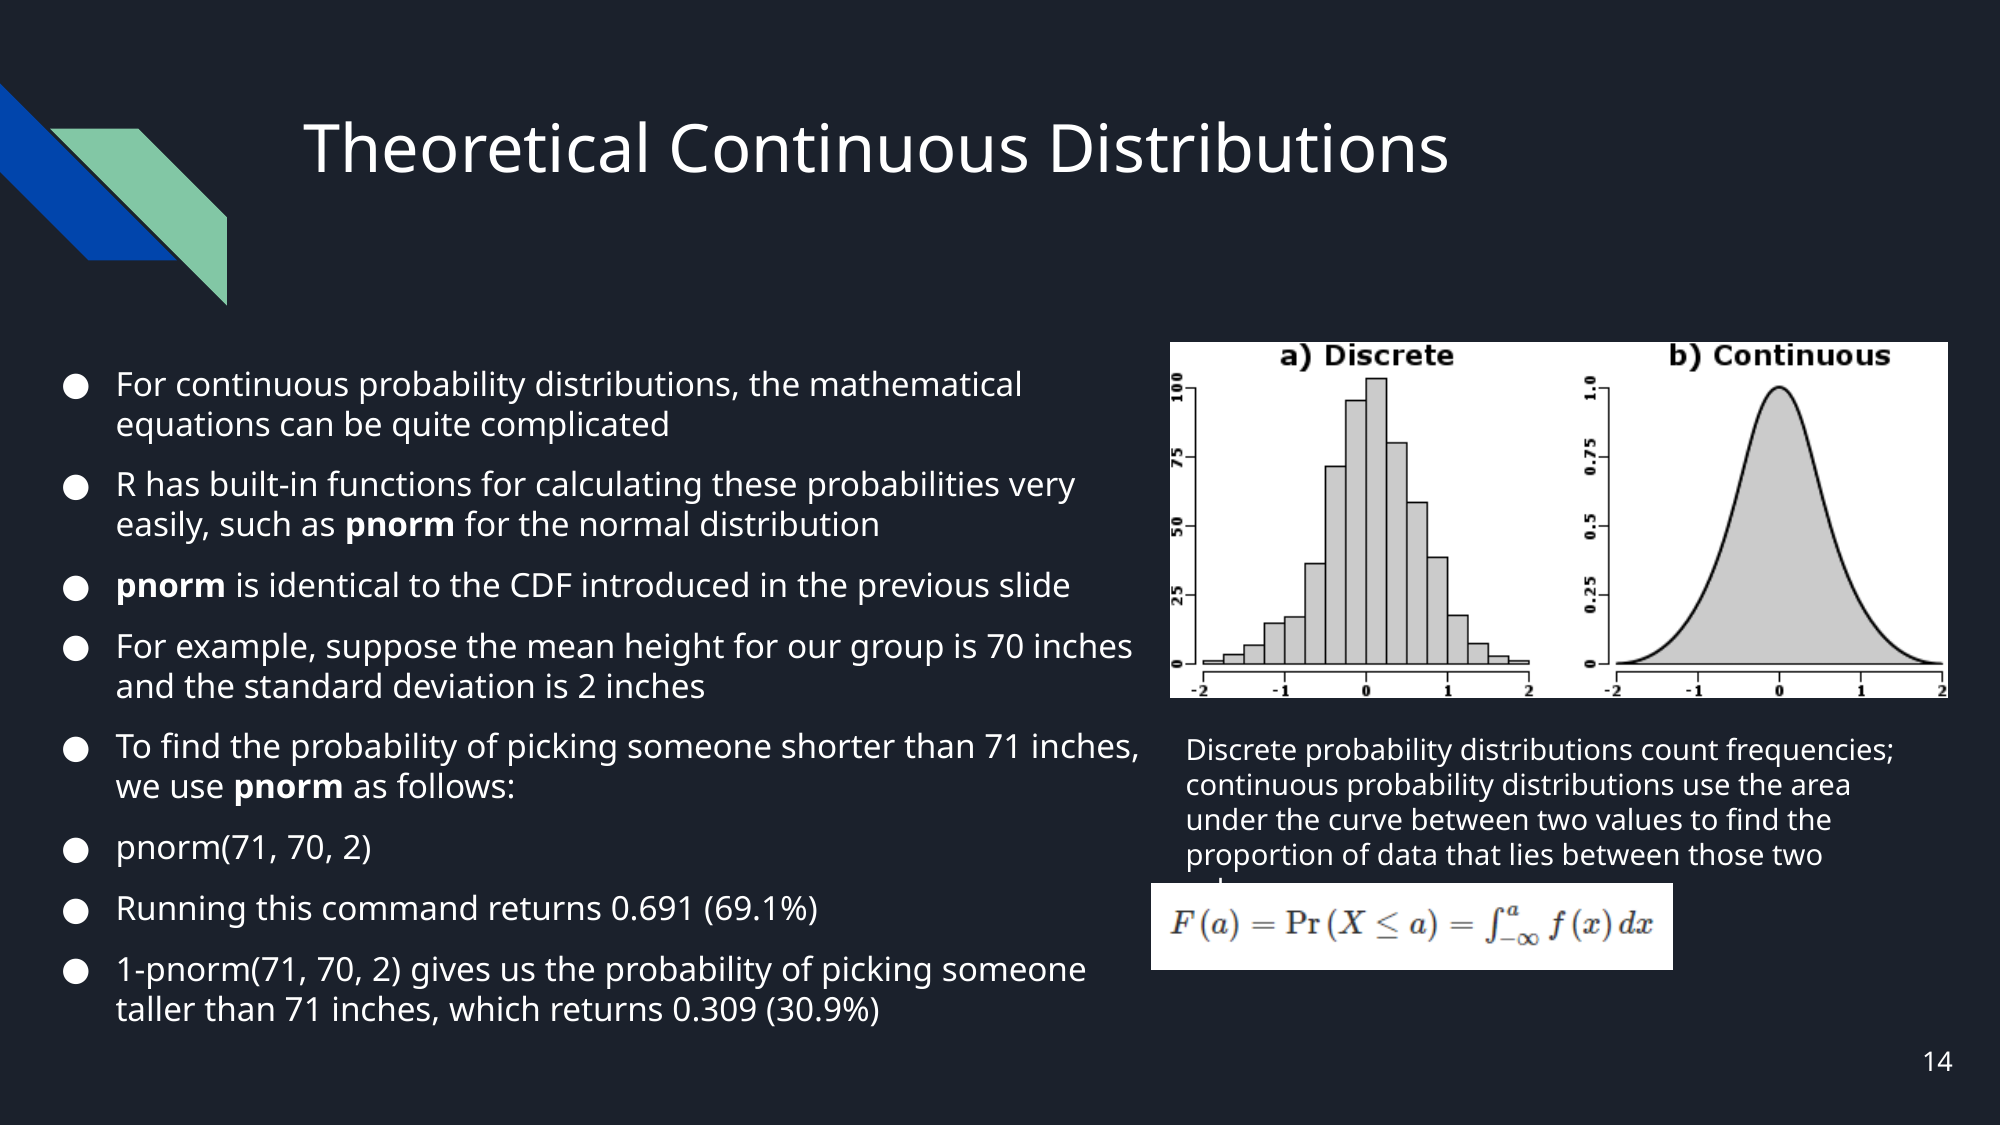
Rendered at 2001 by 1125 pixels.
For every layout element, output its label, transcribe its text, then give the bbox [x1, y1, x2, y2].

slide_number ‹#› [1853, 1019, 1974, 1106]
picture [1151, 883, 1673, 971]
title Theoretical Continuous Distributions [283, 86, 1824, 287]
picture [1170, 342, 1948, 698]
text_box Discrete probability distributions count frequencies; continuous probability distributions use the area under the curve between two values to find the proportion of data that lies between those two values [1170, 716, 1933, 930]
list For continuous probability distributions, the mathematical equations can be quite complicated R has built-in functions for calculating these probabilities very easily, such as pnorm for the normal distribution pnorm is identical to the CDF introduced in the previous slide For example, suppose the mean height for our group is 70 inches and the standard deviation is 2 inches To find the probability of picking someone shorter than 71 inches, we use pnorm as follows: pnorm(71, 70, 2) Running this command returns 0.691 (69.1%) 1-pnorm(71, 70, 2) gives us the probability of picking someone taller than 71 inches, which returns 0.309 (30.9%) [20, 342, 1171, 1099]
